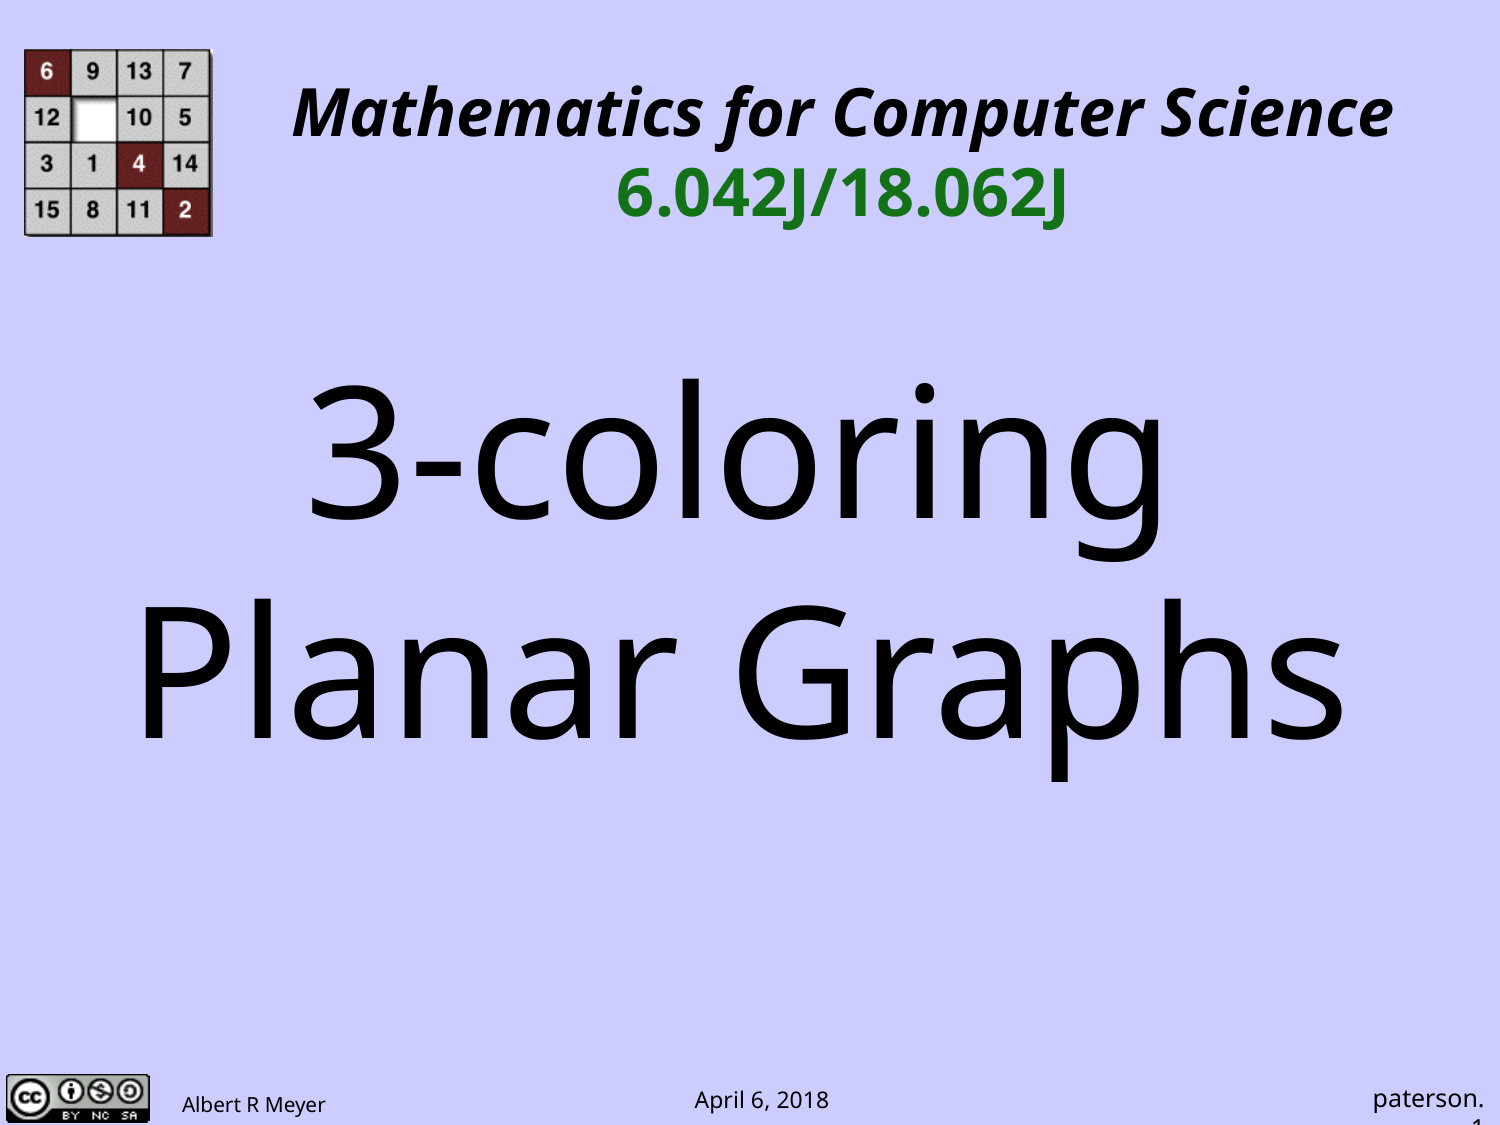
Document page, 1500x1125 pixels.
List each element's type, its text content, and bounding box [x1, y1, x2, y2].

title 3-coloring Planar Graphs [68, 278, 1411, 831]
picture [6, 1074, 150, 1123]
picture [24, 49, 213, 237]
text_box Mathematics for Computer Science 6.042J/18.062J [187, 50, 1500, 250]
slide_number paterson.1 [1349, 1074, 1500, 1121]
